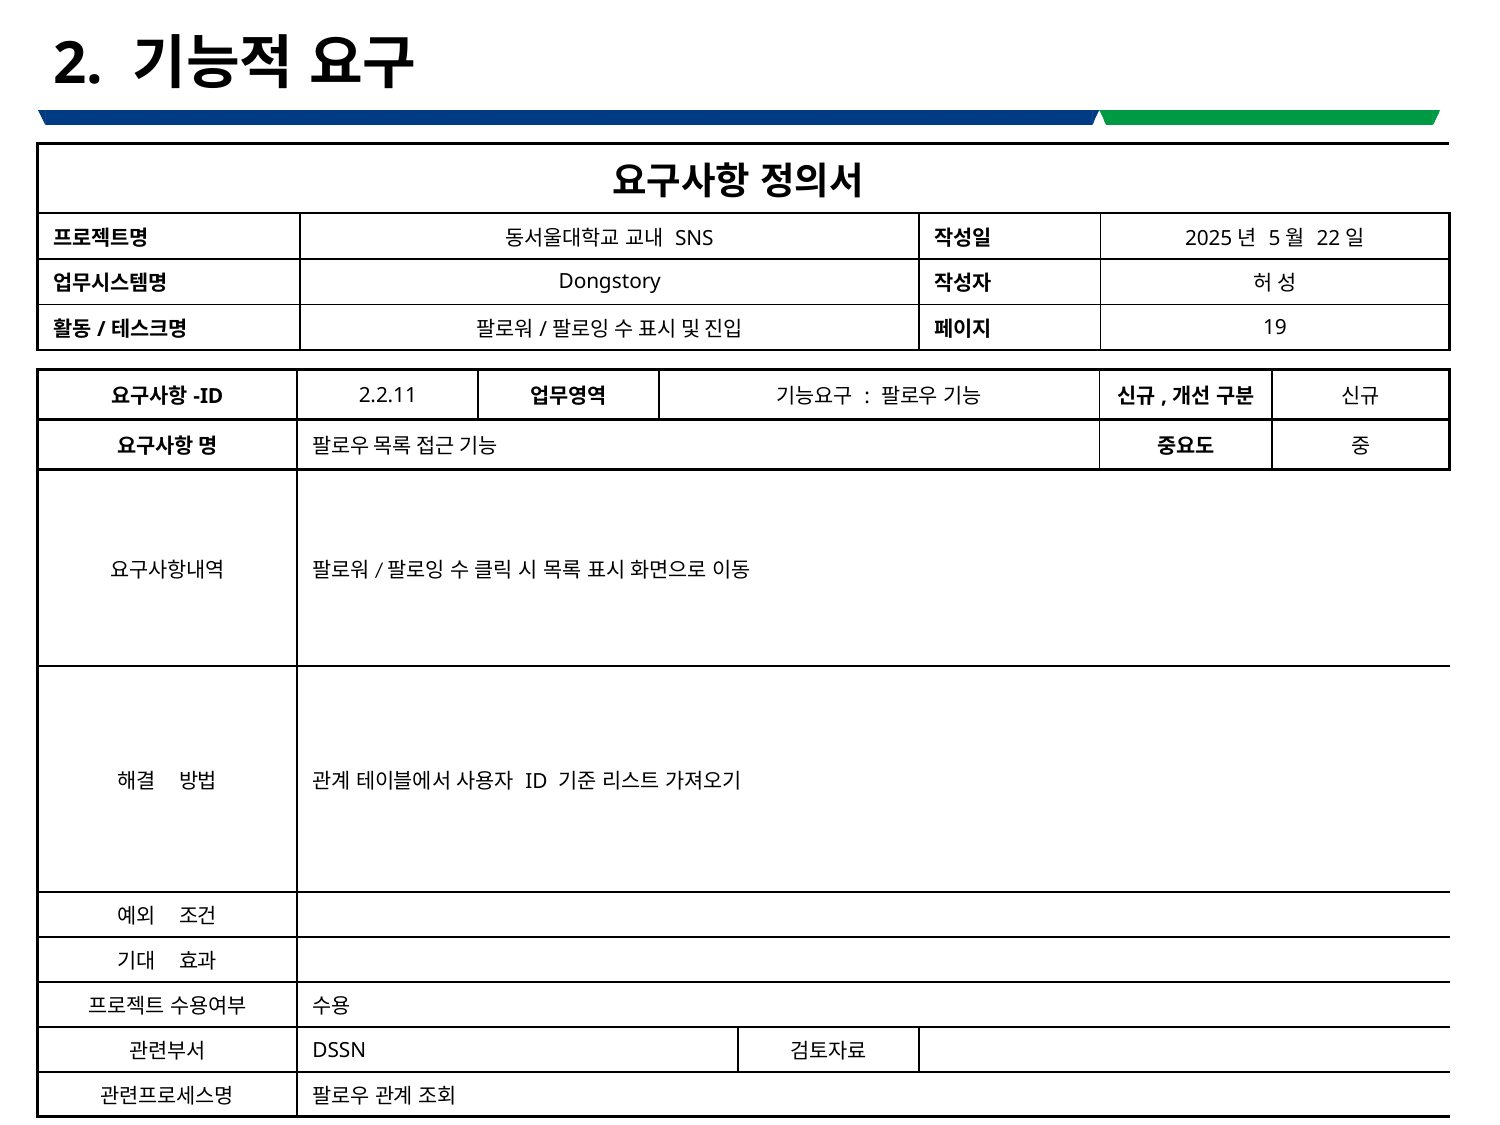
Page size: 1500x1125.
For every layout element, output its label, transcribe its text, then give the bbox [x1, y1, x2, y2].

table_cell 작성자 [920, 260, 1100, 304]
table_cell 프로젝트명 [39, 214, 299, 258]
table_cell 관계 테이블에서 사용자 ID 기준 리스트 가져오기 [298, 667, 1450, 891]
table_cell 팔로워/팔로잉 수 표시 및 진입 [301, 305, 918, 349]
table_cell 프로젝트 수용여부 [39, 983, 296, 1026]
table_cell 팔로워/팔로잉 수 클릭 시 목록 표시 화면으로 이동 [298, 471, 1450, 665]
title 2. 기능적 요구 [38, 31, 843, 97]
table_cell 동서울대학교 교내 SNS [301, 214, 918, 258]
table_cell 허 성 [1101, 260, 1448, 304]
table_cell 해결 방법 [39, 667, 296, 891]
table_cell 관련부서 [39, 1028, 296, 1071]
table_cell [920, 1028, 1450, 1071]
table_header 신규 [1273, 371, 1448, 418]
table_cell 수용 [298, 983, 1450, 1026]
table_cell 기대 효과 [39, 938, 296, 981]
table_header 요구사항-ID [39, 371, 296, 418]
table_cell 요구사항내역 [39, 471, 296, 665]
table_cell [298, 893, 1450, 936]
table_cell 중요도 [1100, 421, 1271, 468]
table_cell DSSN [298, 1028, 737, 1071]
table_cell 2025년 5월 22일 [1101, 214, 1448, 258]
table_cell 작성일 [920, 214, 1100, 258]
picture [38, 110, 1440, 125]
table_cell 팔로우 관계 조회 [298, 1073, 1450, 1115]
table_cell 페이지 [920, 305, 1100, 349]
table_cell 요구사항 명 [39, 421, 296, 468]
table_cell 19 [1101, 305, 1448, 349]
table_header 기능요구 : 팔로우 기능 [660, 371, 1099, 418]
table_cell 검토자료 [739, 1028, 918, 1071]
table_cell 업무시스템명 [39, 260, 299, 304]
table_cell [298, 938, 1450, 981]
table_header 요구사항 정의서 [39, 145, 1449, 212]
table_cell 중 [1273, 421, 1448, 468]
table_cell 활동/테스크명 [39, 305, 299, 349]
table_cell 관련프로세스명 [39, 1073, 296, 1115]
table_cell 예외 조건 [39, 893, 296, 936]
table_header 2.2.11 [298, 371, 477, 418]
table_header 업무영역 [479, 371, 658, 418]
table_header 신규,개선 구분 [1100, 371, 1271, 418]
table_cell 팔로우 목록 접근 기능 [298, 421, 1099, 468]
table_cell Dongstory [301, 260, 918, 304]
